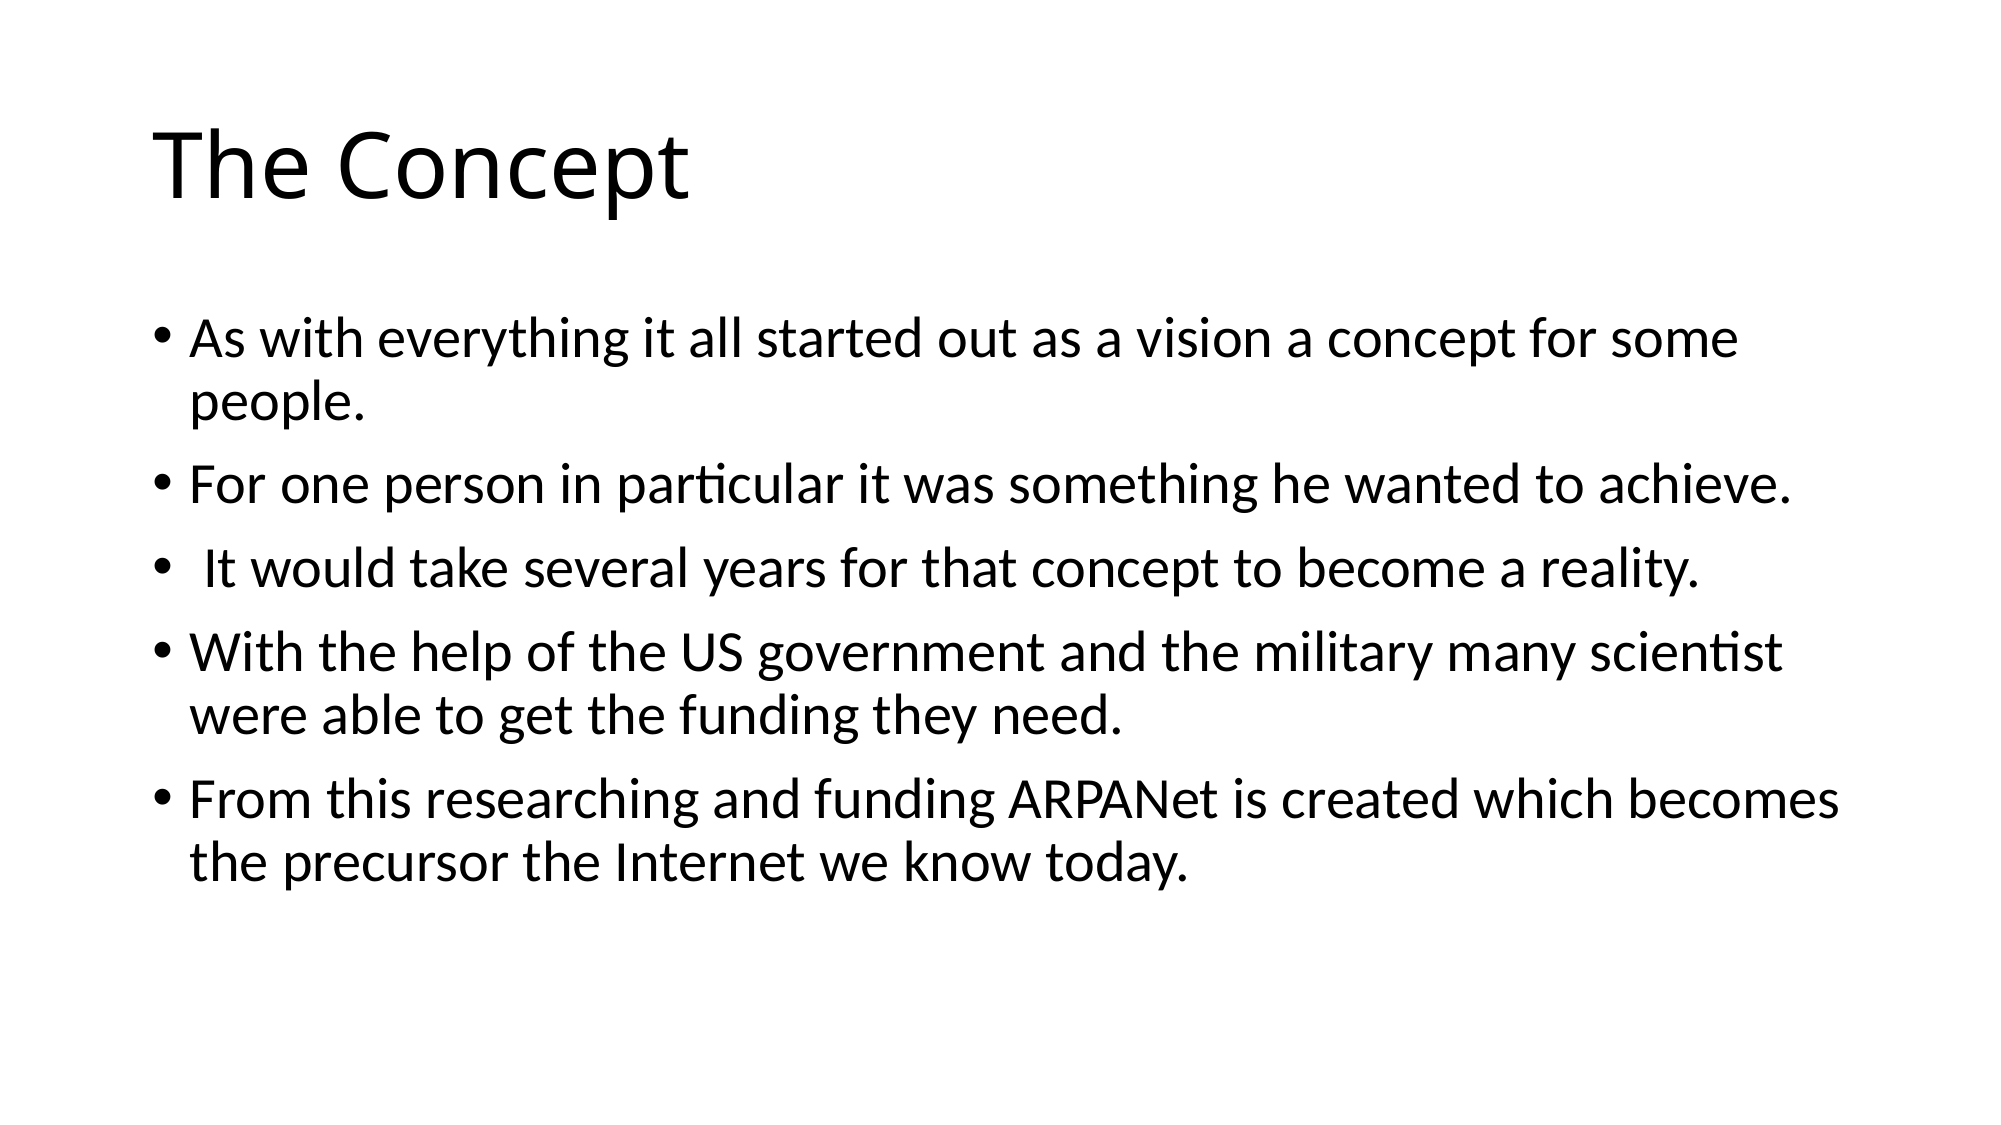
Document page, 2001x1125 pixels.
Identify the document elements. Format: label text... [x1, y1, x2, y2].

list As with everything it all started out as a vision a concept for some people. For one person in particular it was something he wanted to achieve. It would take several years for that concept to become a reality. With the help of the US government and the military many scientist were able to get the funding they need. From this researching and funding ARPANet is created which becomes the precursor the Internet we know today. [137, 299, 1863, 1014]
title The Concept [137, 59, 1863, 278]
